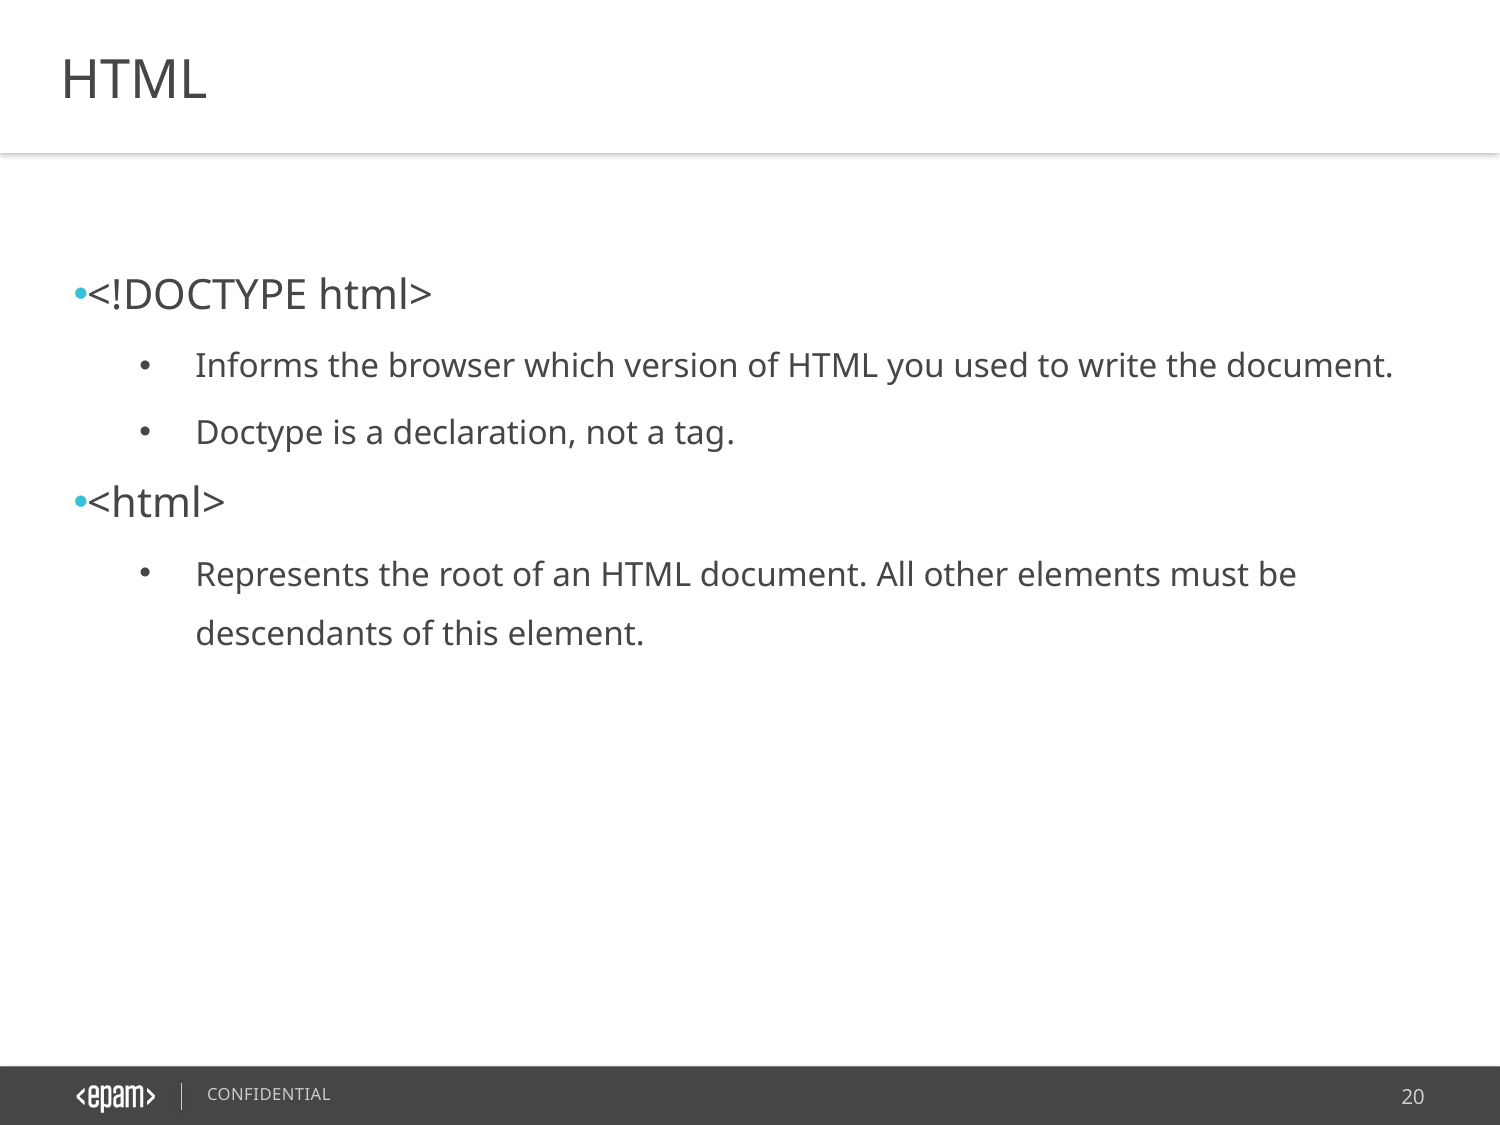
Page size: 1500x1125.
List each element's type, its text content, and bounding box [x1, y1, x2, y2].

picture [76, 1085, 155, 1113]
list <!DOCTYPE html> Informs the browser which version of HTML you used to write the document. Doctype is a declaration, not a tag. <html> Represents the root of an HTML document. All other elements must be descendants of this element. [58, 235, 1442, 986]
list HTML [0, 0, 1500, 153]
